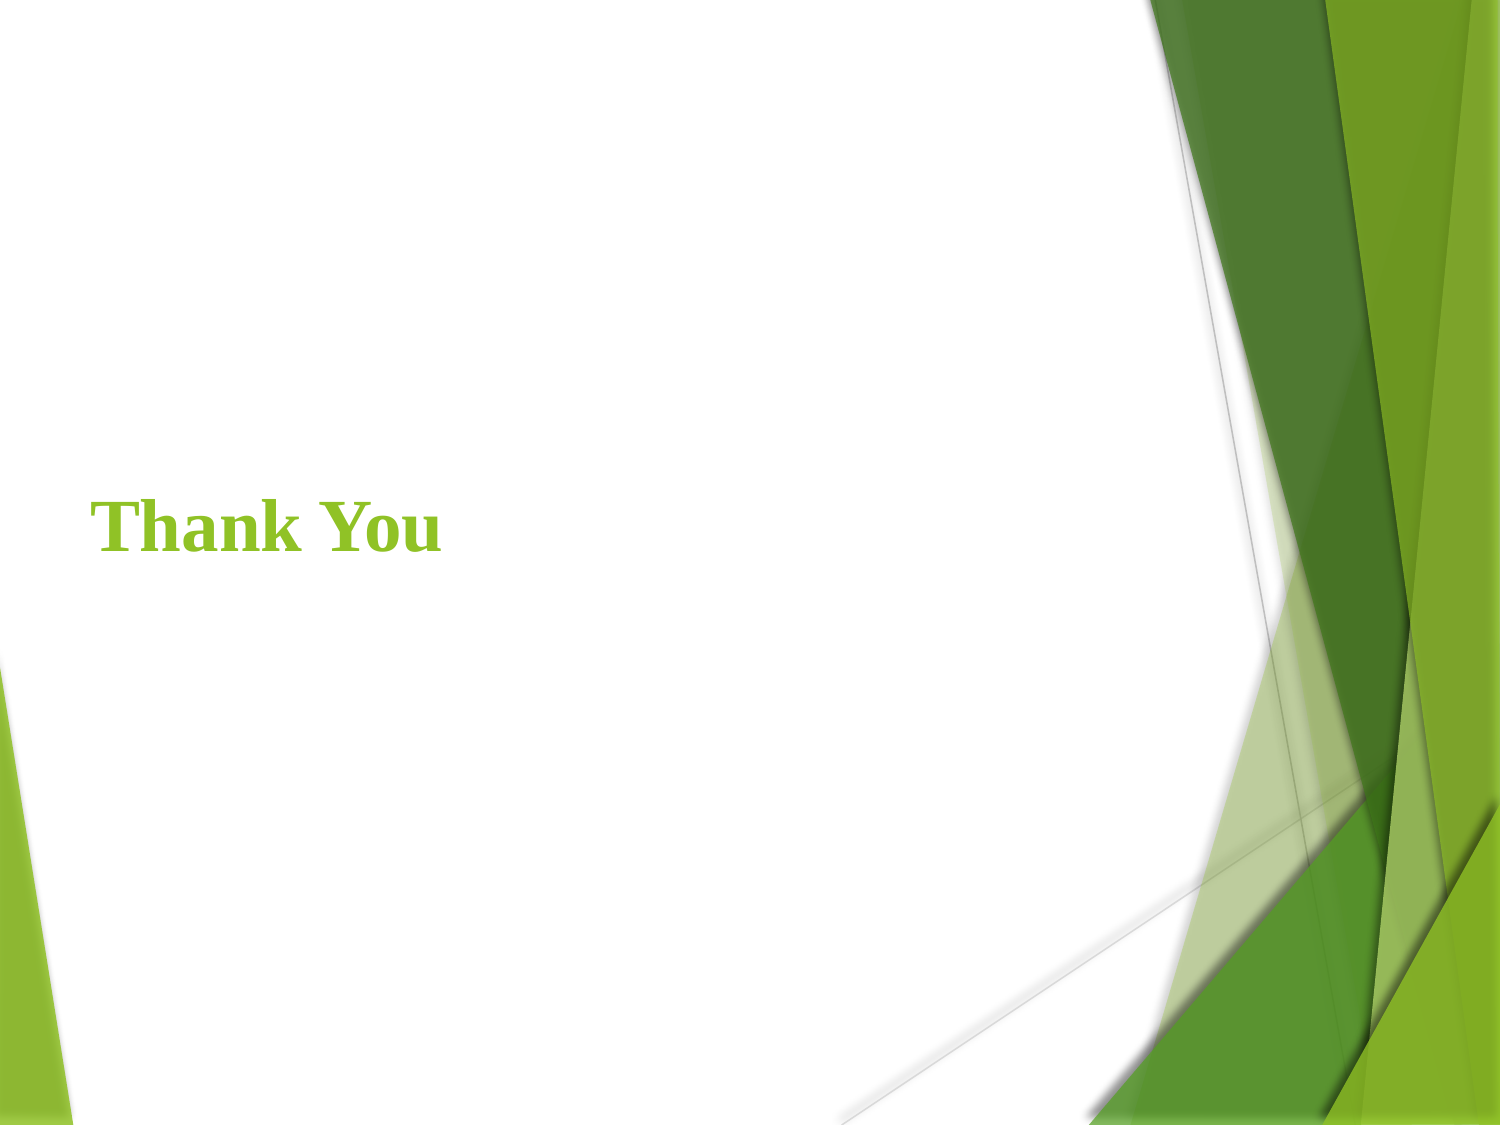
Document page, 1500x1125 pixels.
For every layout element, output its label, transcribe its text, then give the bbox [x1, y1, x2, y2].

title Thank You [75, 468, 1425, 657]
